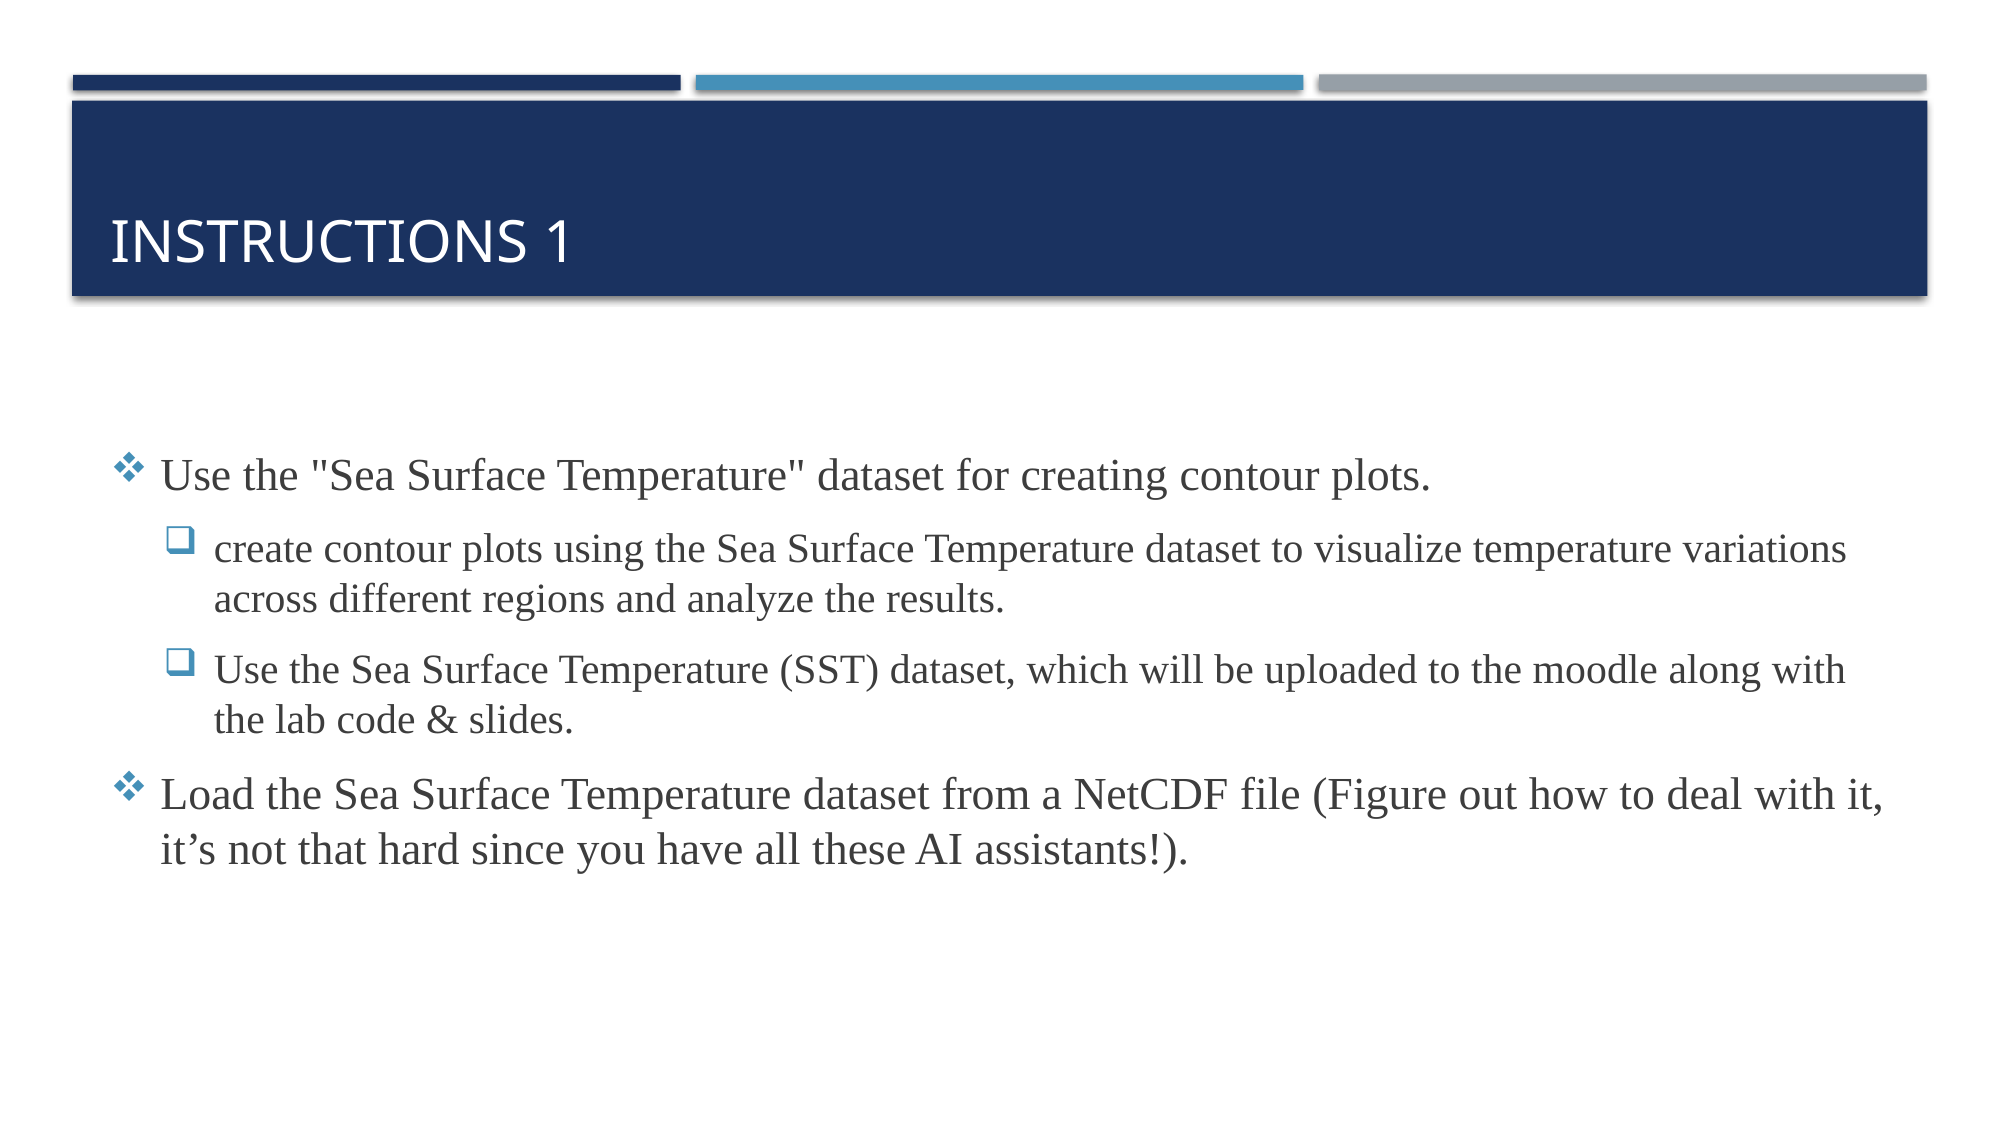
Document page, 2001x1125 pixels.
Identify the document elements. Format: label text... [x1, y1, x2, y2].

list Use the "Sea Surface Temperature" dataset for creating contour plots. create contour plots using the Sea Surface Temperature dataset to visualize temperature variations across different regions and analyze the results. Use the Sea Surface Temperature (SST) dataset, which will be uploaded to the moodle along with the lab code & slides. Load the Sea Surface Temperature dataset from a NetCDF file (Figure out how to deal with it, it’s not that hard since you have all these AI assistants!). [95, 357, 1905, 962]
title Instructions 1 [95, 115, 1905, 282]
